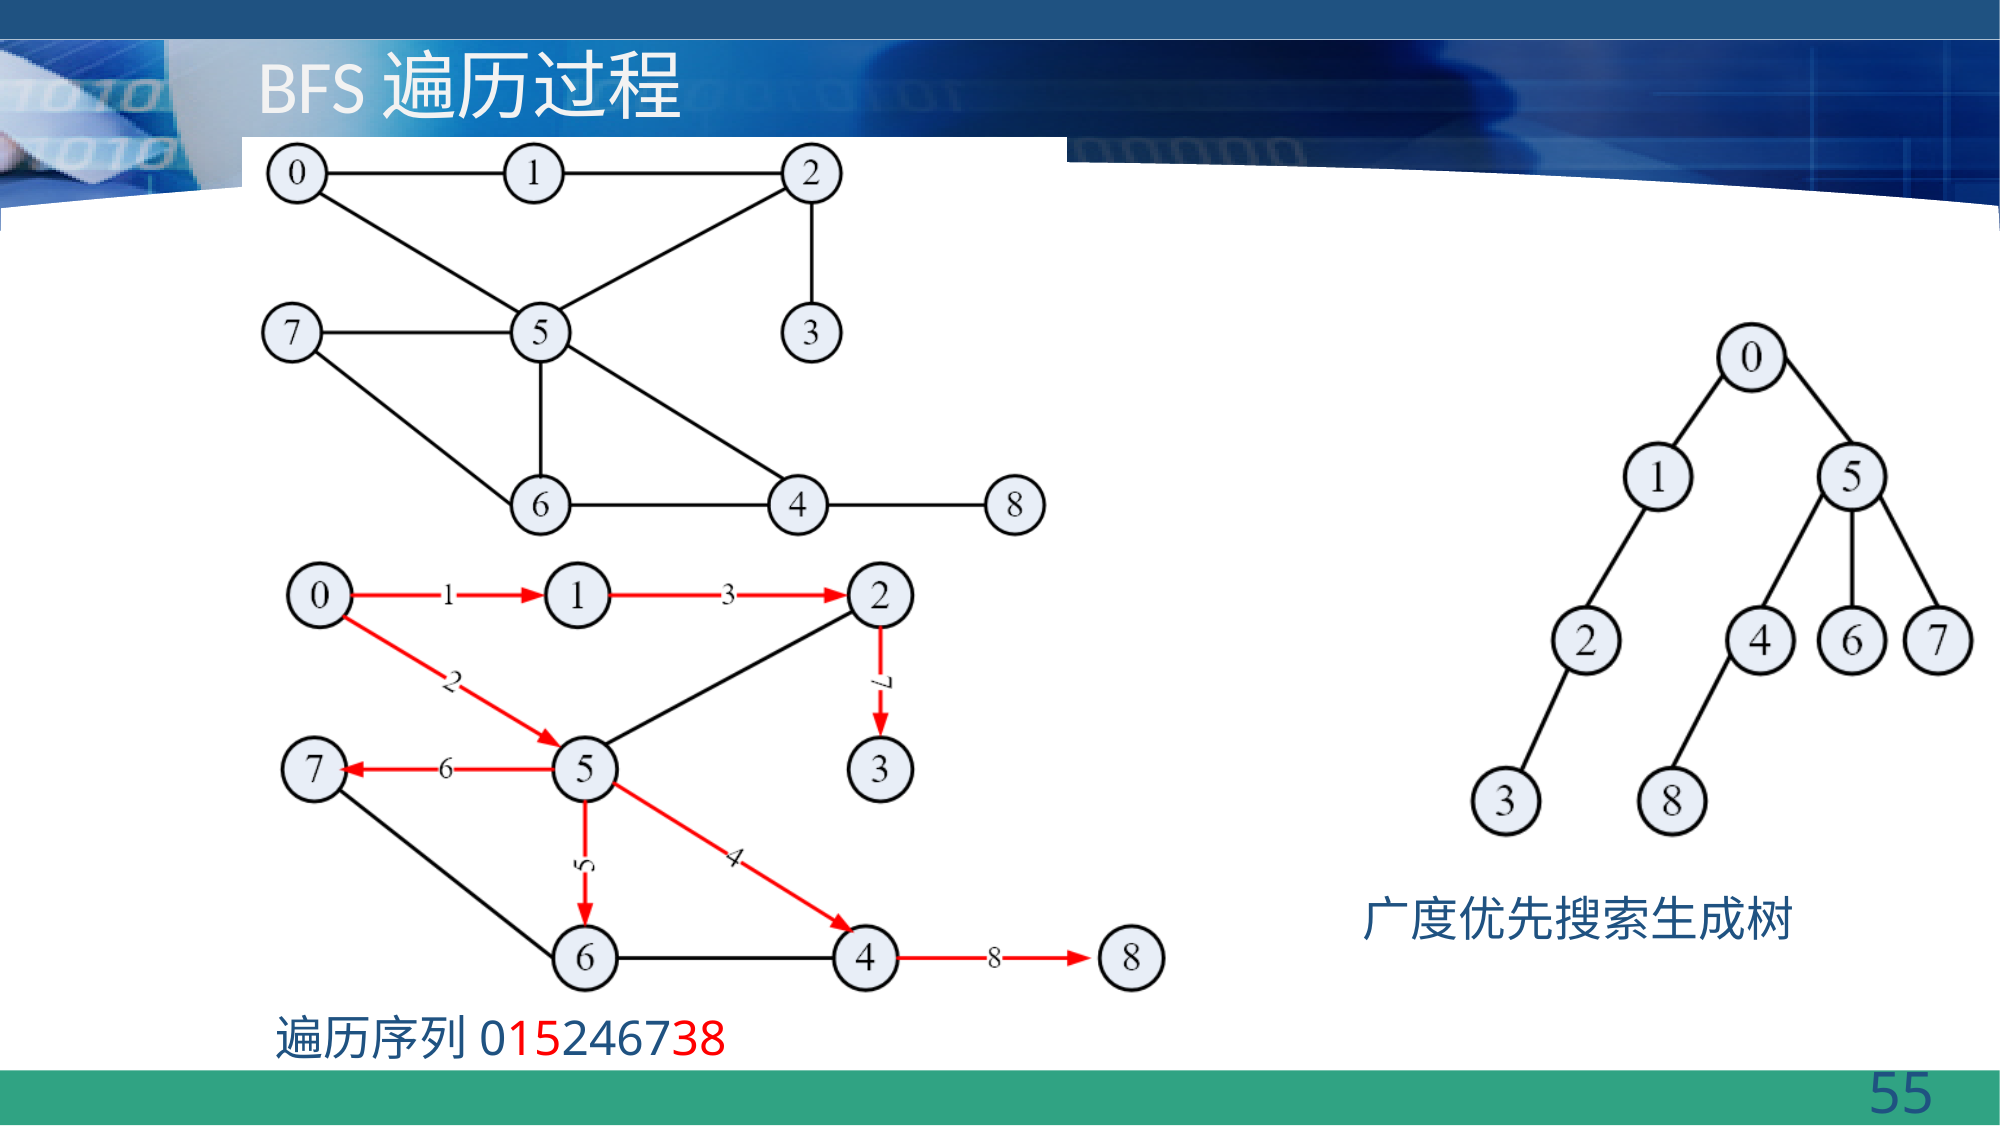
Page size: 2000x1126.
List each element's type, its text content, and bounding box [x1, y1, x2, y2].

text_box 遍历序列015246738 [261, 1020, 742, 1072]
text_box 广度优先搜索生成树 [1347, 881, 1810, 954]
picture [1454, 302, 1995, 845]
title BFS遍历过程 [242, 30, 1921, 138]
picture [0, 40, 2000, 1012]
